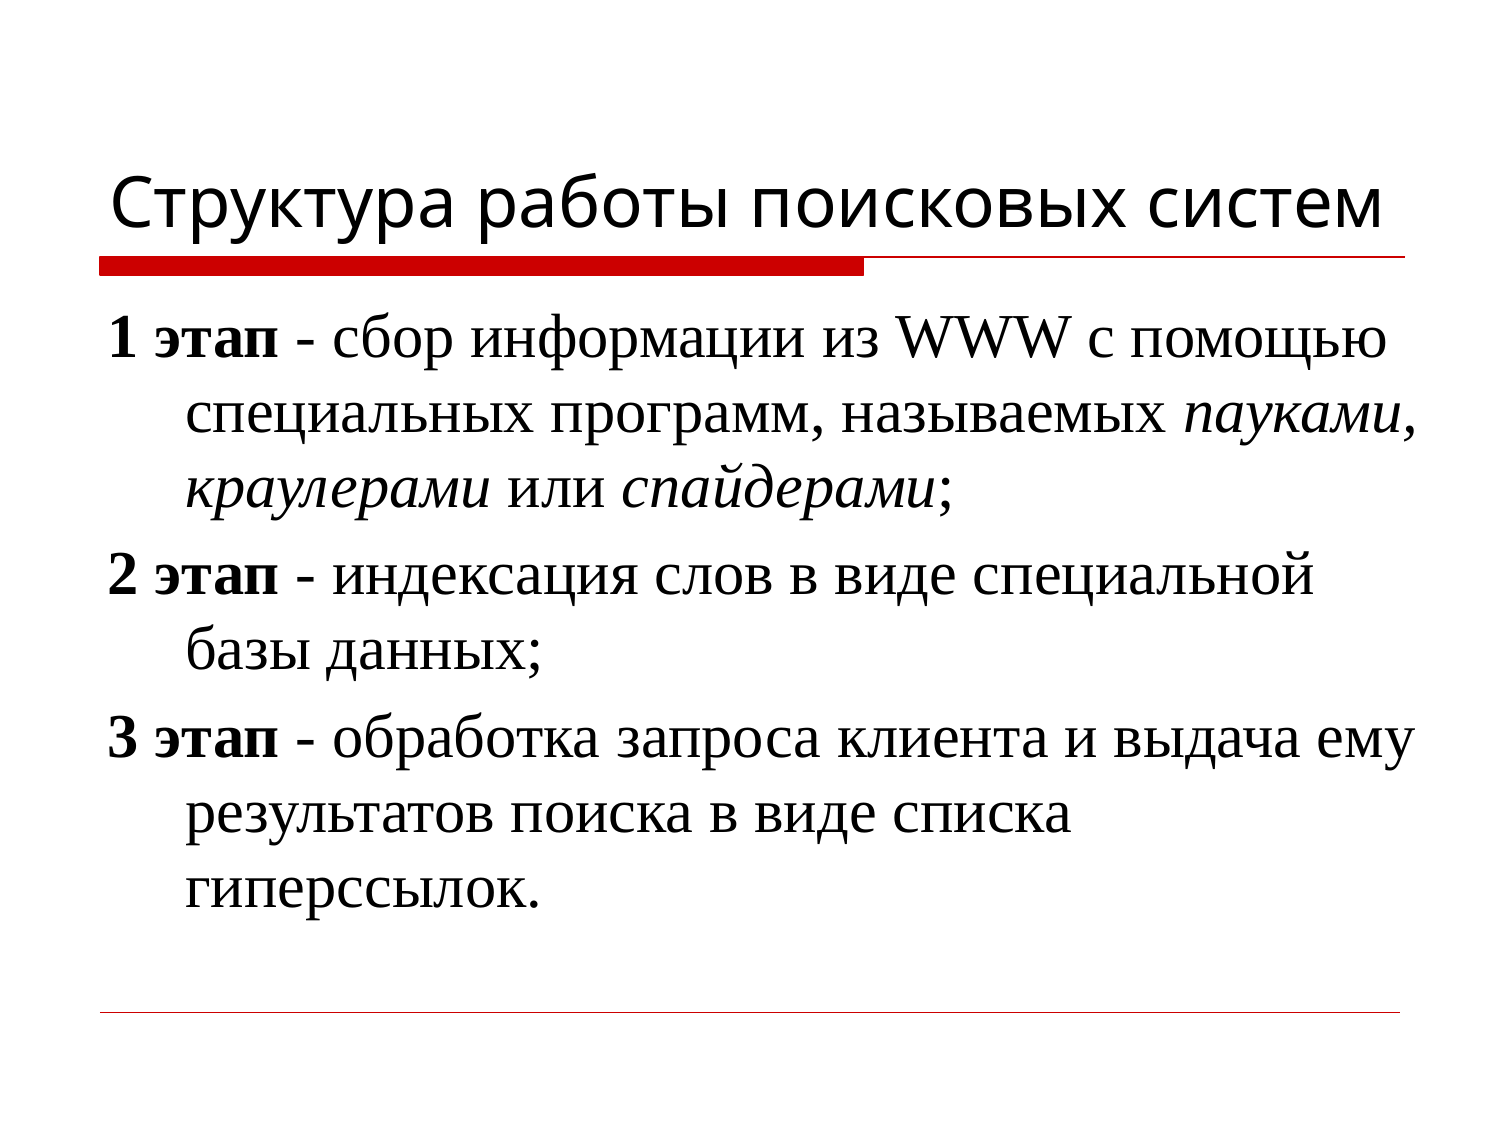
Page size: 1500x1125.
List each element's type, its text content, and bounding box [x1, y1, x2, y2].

title Структура работы поисковых систем [94, 50, 1407, 250]
list 1 этап - сбор информации из WWW с помощью специальных программ, называемых пауками, краулерами или спайдерами; 2 этап - индексация слов в виде специальной базы данных; 3 этап - обработка запроса клиента и выдача ему результатов поиска в виде списка гиперссылок. [92, 287, 1459, 1035]
